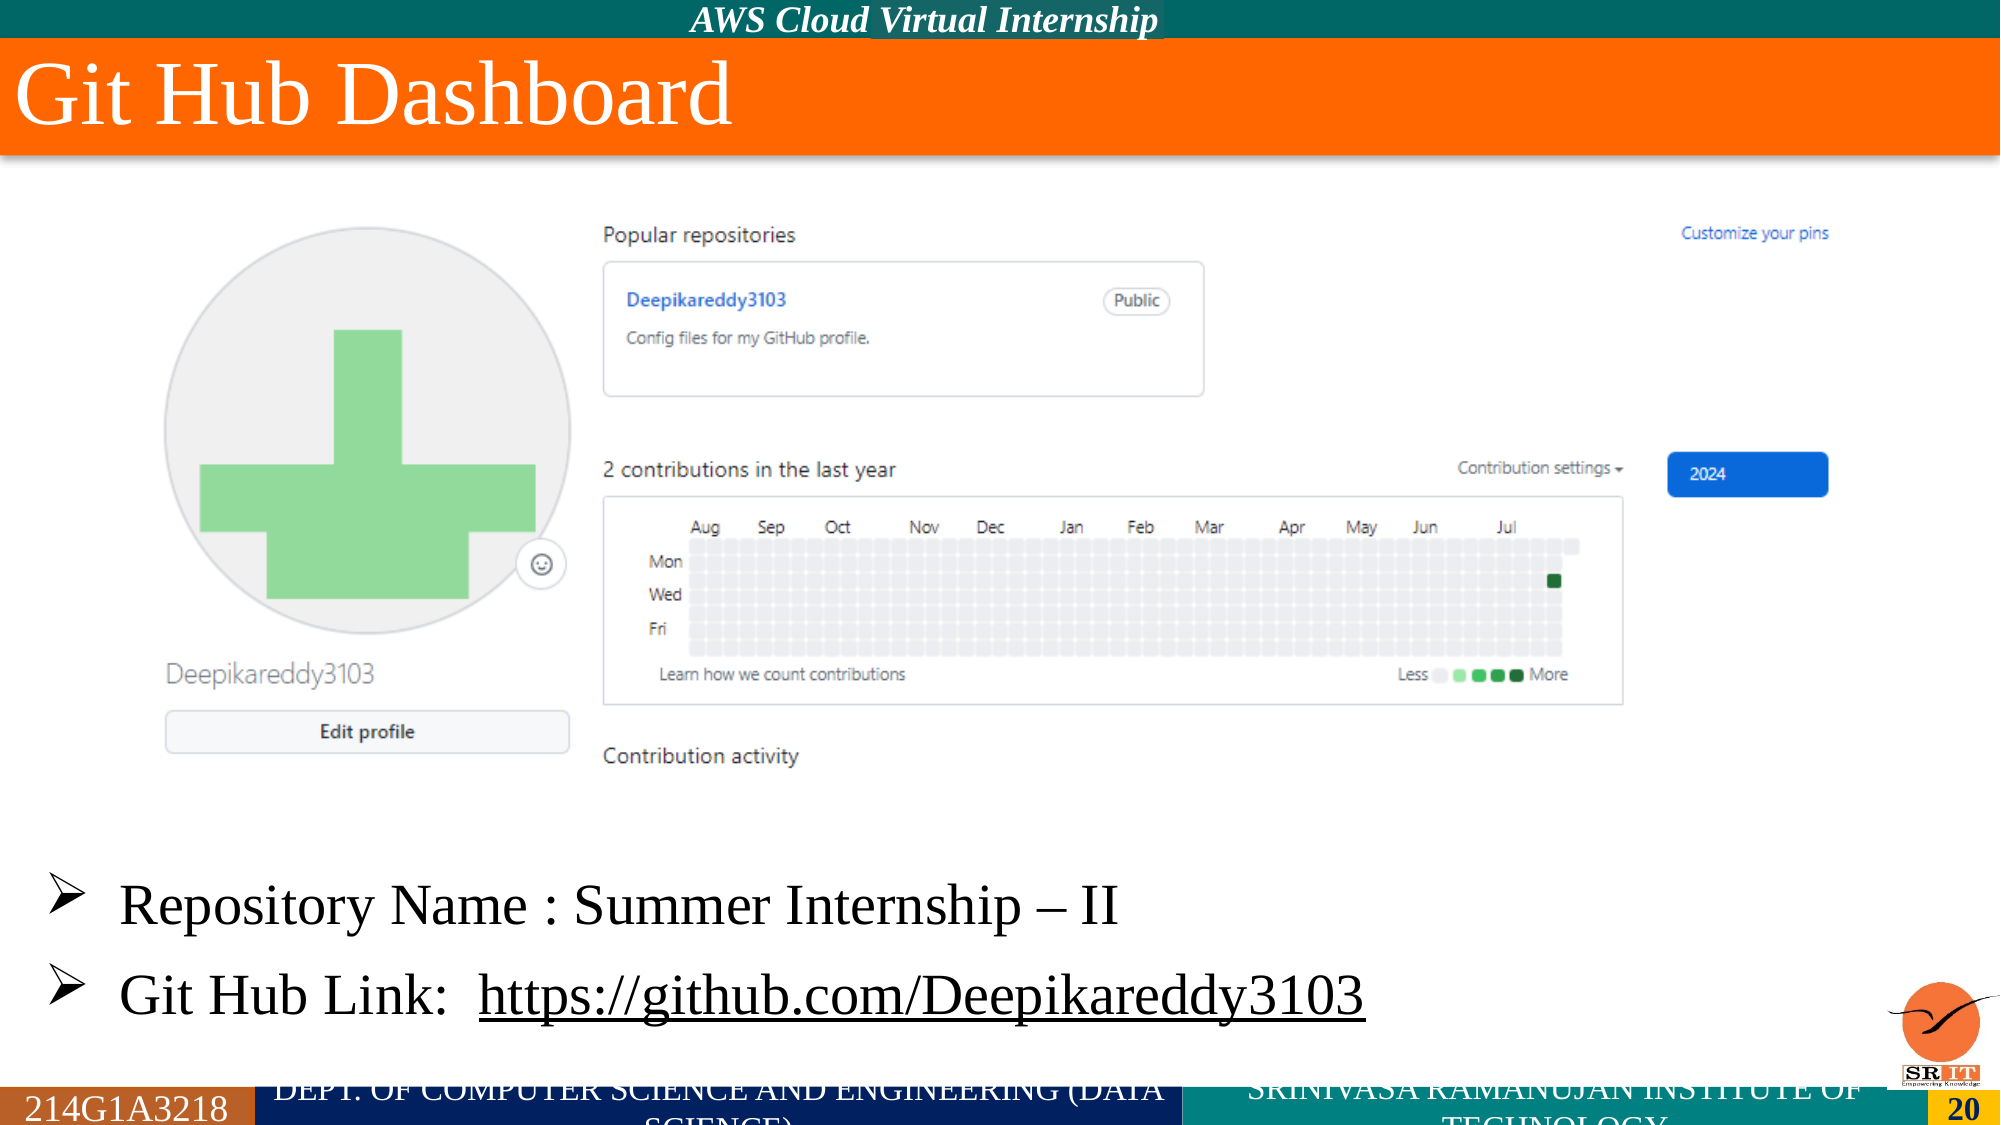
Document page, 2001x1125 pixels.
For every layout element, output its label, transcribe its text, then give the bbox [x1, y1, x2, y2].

picture [871, 0, 1165, 39]
picture [0, 1089, 250, 1125]
text_box 214G1A3218 [9, 1076, 259, 1125]
title Git Hub Dashboard [0, 38, 2000, 156]
list Repository Name : Summer Internship – II Git Hub Link: https://github.com/Deepikareddy3103 [29, 168, 1965, 1065]
picture [120, 194, 1846, 787]
picture [1887, 977, 2000, 1090]
text_box AWS Cloud Virtual Internship [675, 0, 1578, 137]
